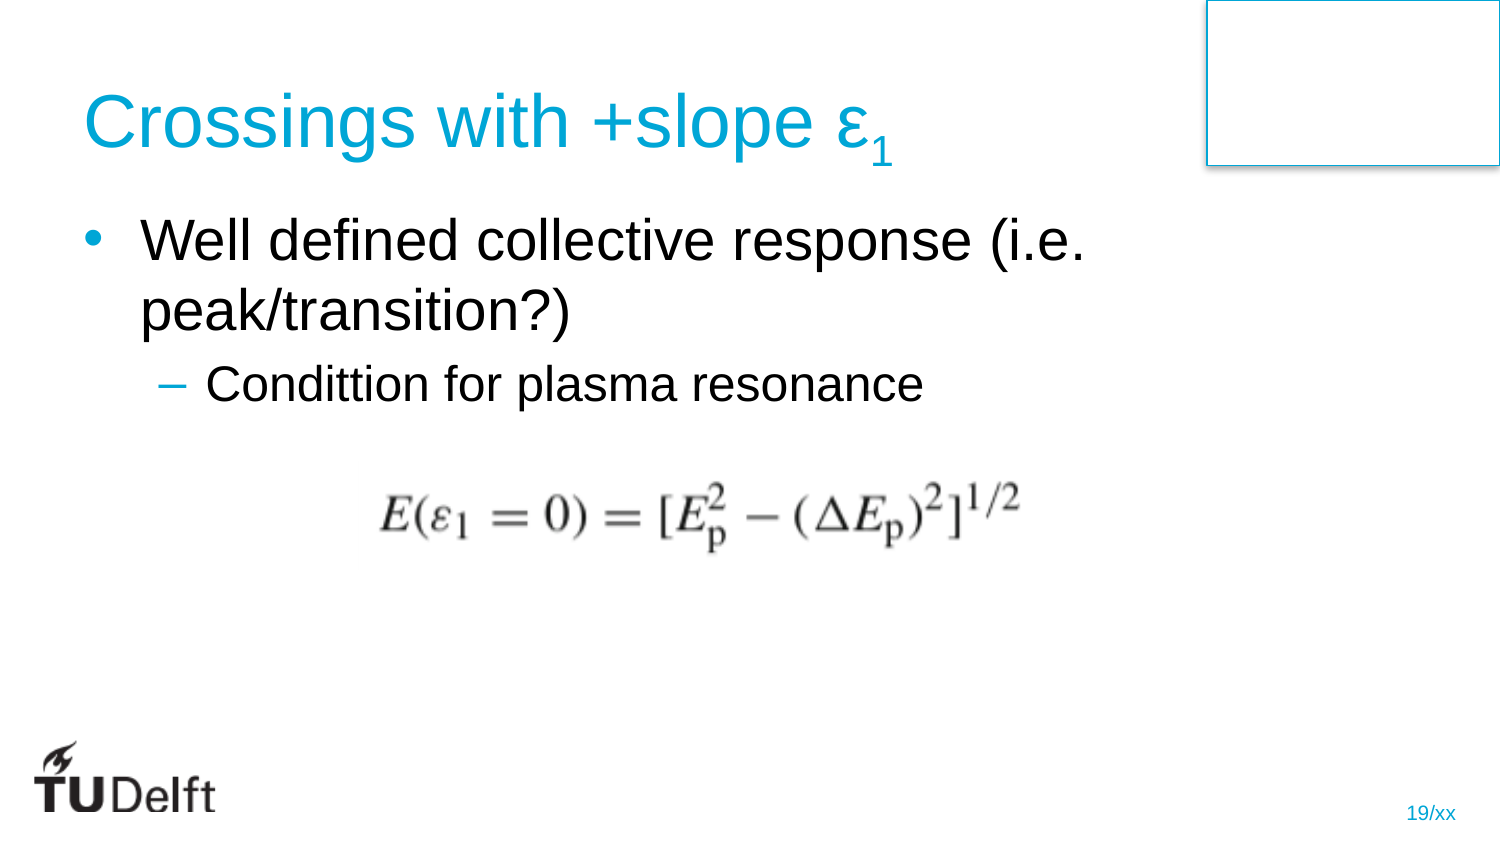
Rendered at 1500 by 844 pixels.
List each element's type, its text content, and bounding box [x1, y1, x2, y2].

picture [356, 461, 1037, 571]
list Well defined collective response (i.e. peak/transition?) Condittion for plasma resonance [68, 194, 1432, 788]
title Crossings with +slope ε1 [68, 53, 1232, 194]
